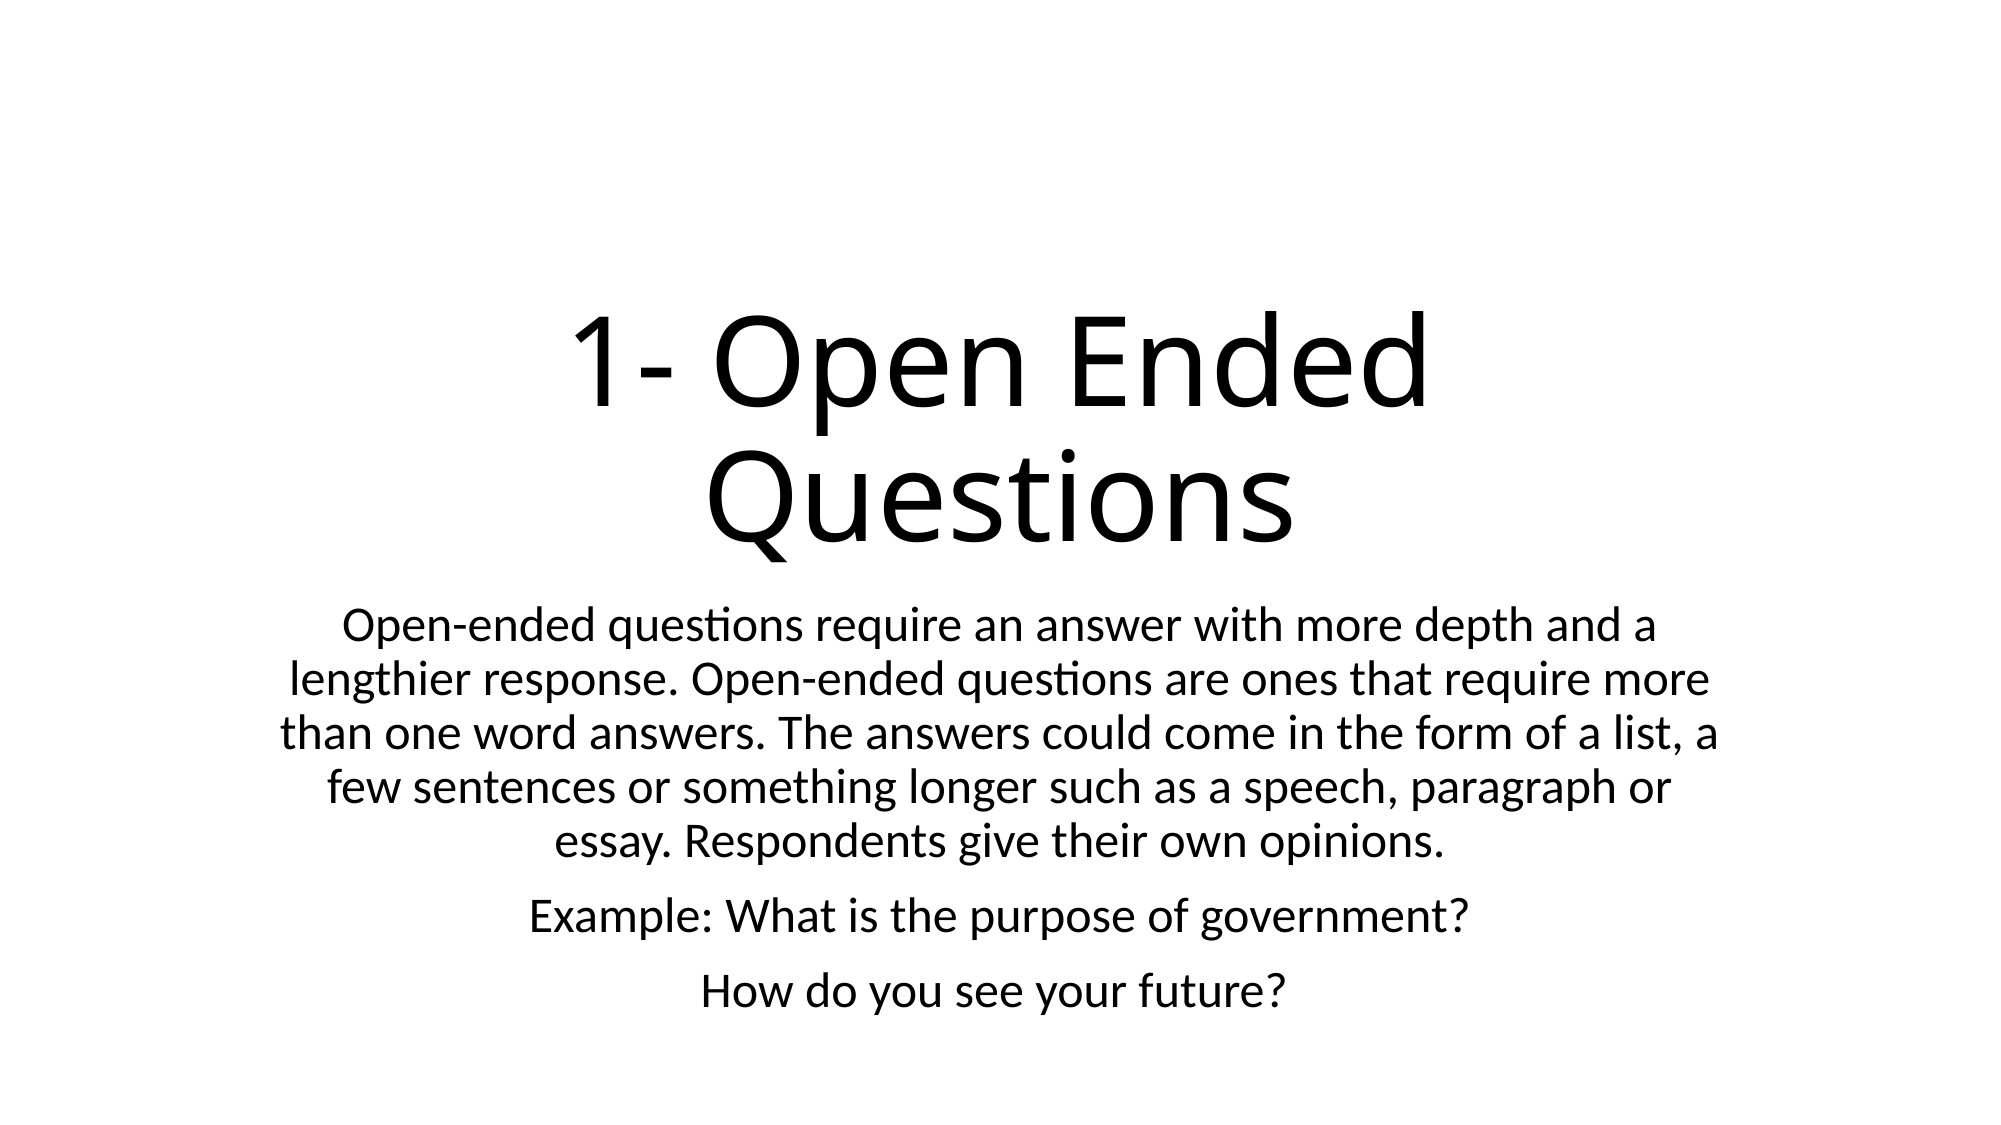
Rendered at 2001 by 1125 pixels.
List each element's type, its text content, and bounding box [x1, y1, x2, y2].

title 1- Open Ended Questions [249, 184, 1750, 576]
subtitle Open-ended questions require an answer with more depth and a lengthier response. Open-ended questions are ones that require more than one word answers. The answers could come in the form of a list, a few sentences or something longer such as a speech, paragraph or essay. Respondents give their own opinions. Example: What is the purpose of government? How do you see your future? [249, 590, 1750, 1053]
